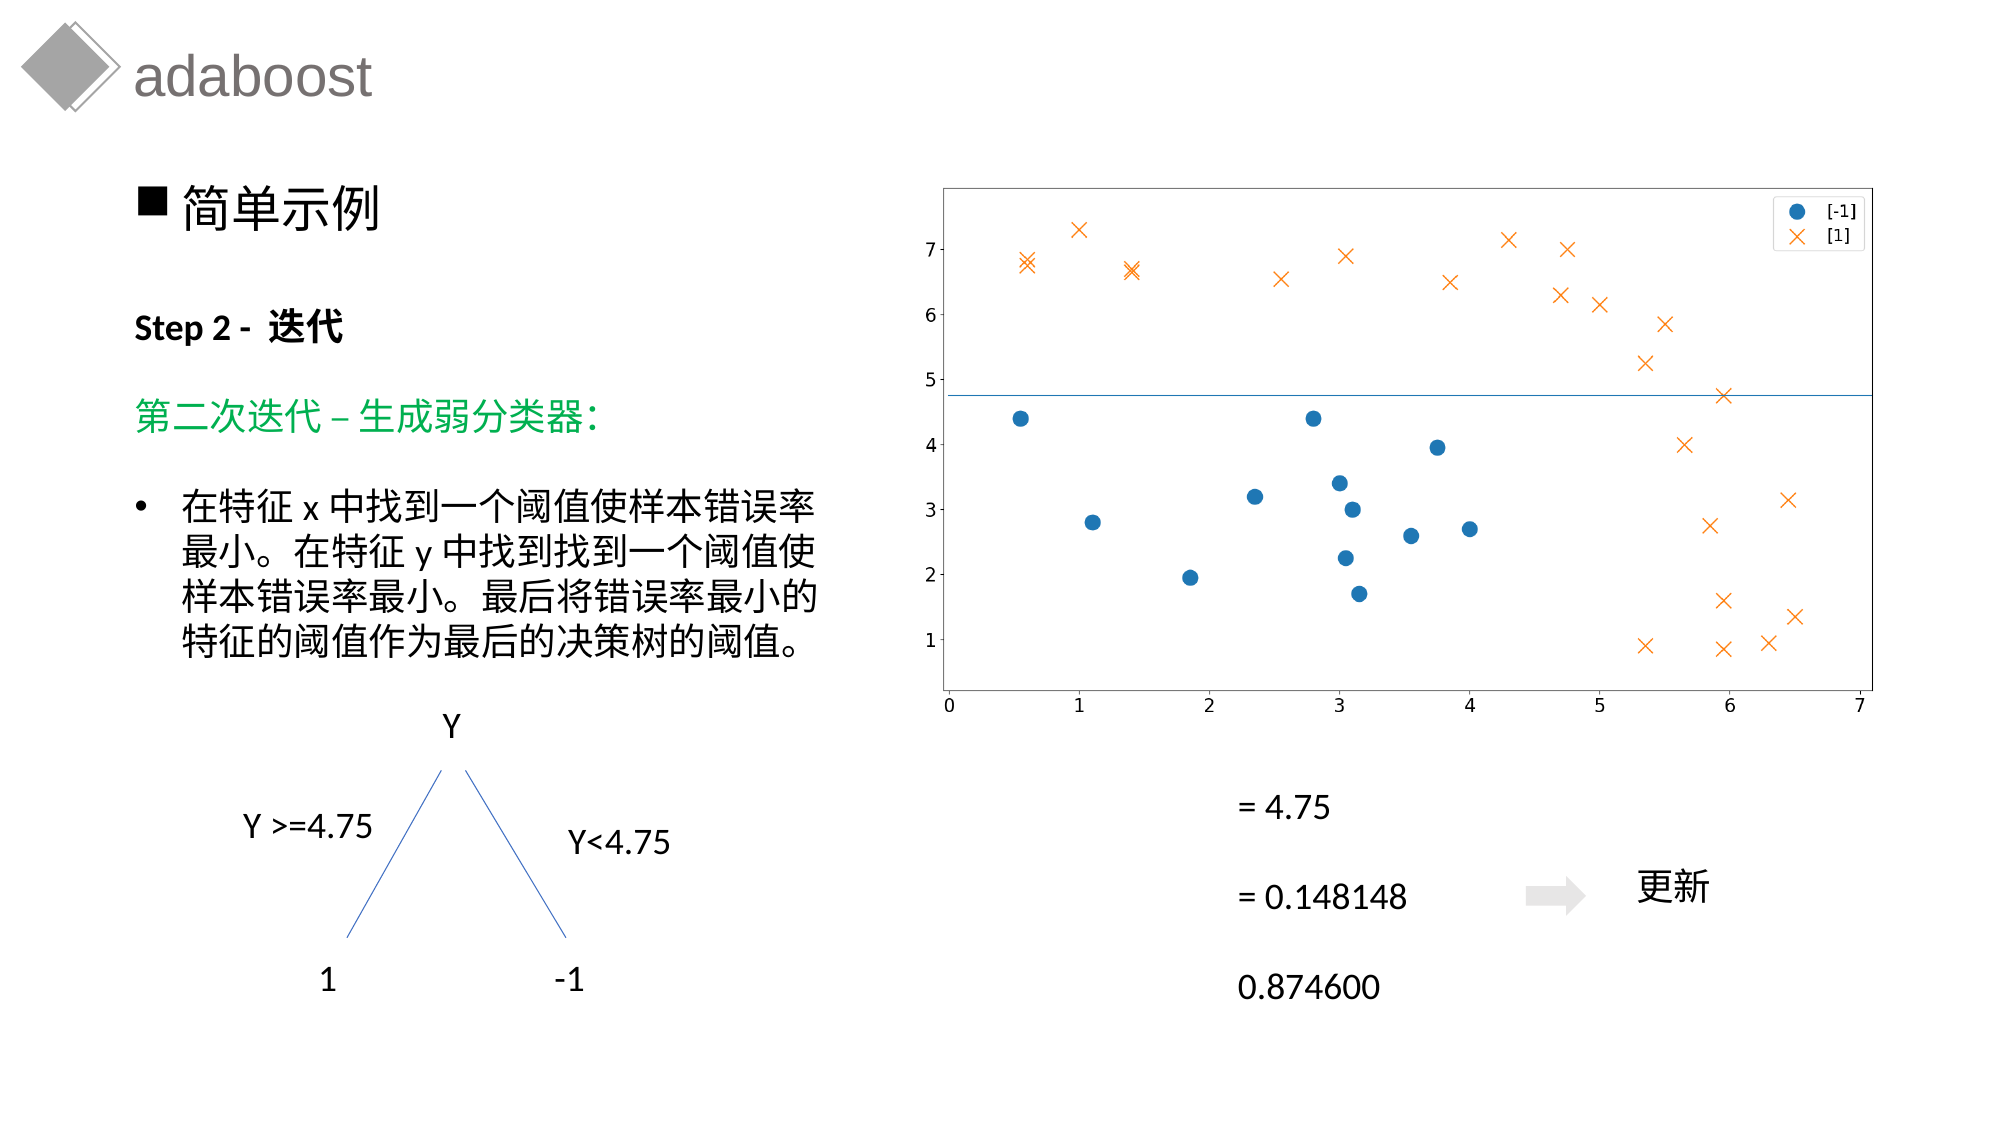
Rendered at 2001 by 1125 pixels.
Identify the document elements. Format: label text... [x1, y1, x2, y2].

text_box Y<4.75 [566, 809, 692, 870]
text_box Y [427, 693, 566, 754]
picture [921, 175, 1890, 715]
text_box Y >=4.75 [228, 793, 346, 854]
text_box adaboost [118, 31, 389, 116]
text_box -1 [539, 946, 678, 1007]
text_box 简单示例 [119, 169, 566, 245]
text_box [346, 770, 442, 938]
text_box [1525, 876, 1587, 916]
text_box 1 [303, 946, 442, 1007]
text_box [465, 770, 566, 938]
